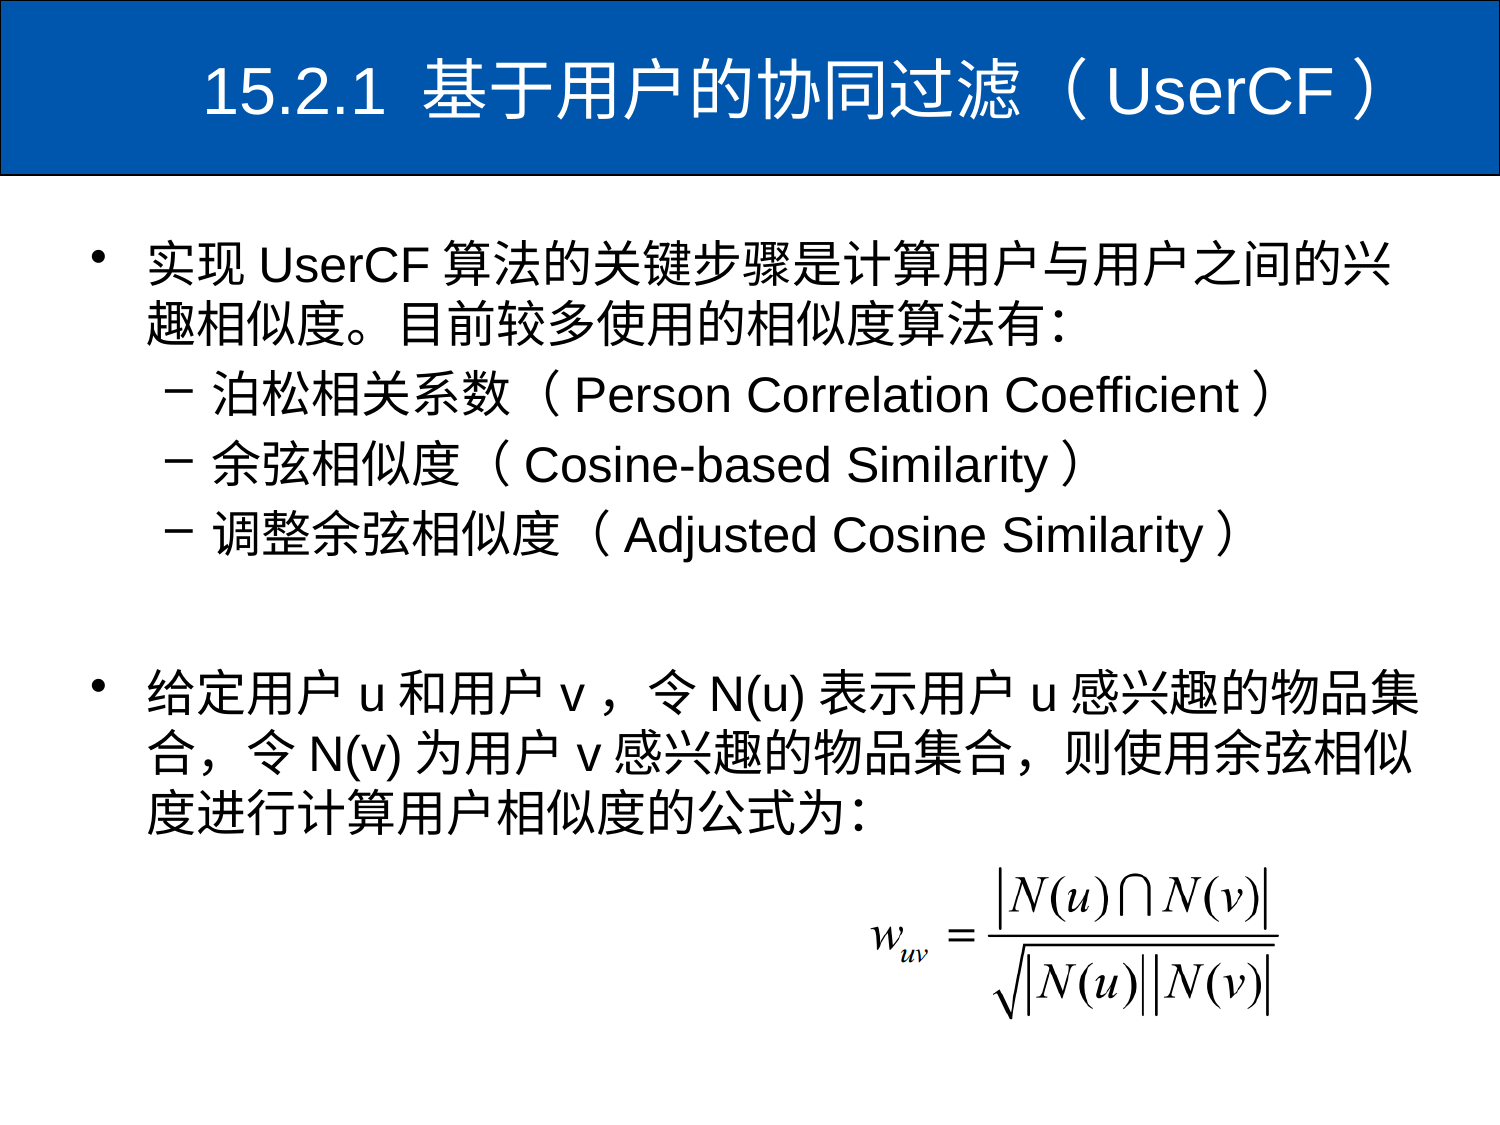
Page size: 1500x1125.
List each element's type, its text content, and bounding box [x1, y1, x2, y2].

picture [862, 837, 1313, 1034]
title 15.2.1 基于用户的协同过滤（UserCF） [187, 12, 1500, 163]
list 实现UserCF算法的关键步骤是计算用户与用户之间的兴趣相似度。目前较多使用的相似度算法有： 泊松相关系数（Person Correlation Coefficient） 余弦相似度（Cosine-based Similarity） 调整余弦相似度（Adjusted Cosine Similarity） 给定用户u和用户v，令N(u)表示用户u感兴趣的物品集合，令N(v)为用户v感兴趣的物品集合，则使用余弦相似度进行计算用户相似度的公式为： [75, 224, 1450, 1050]
